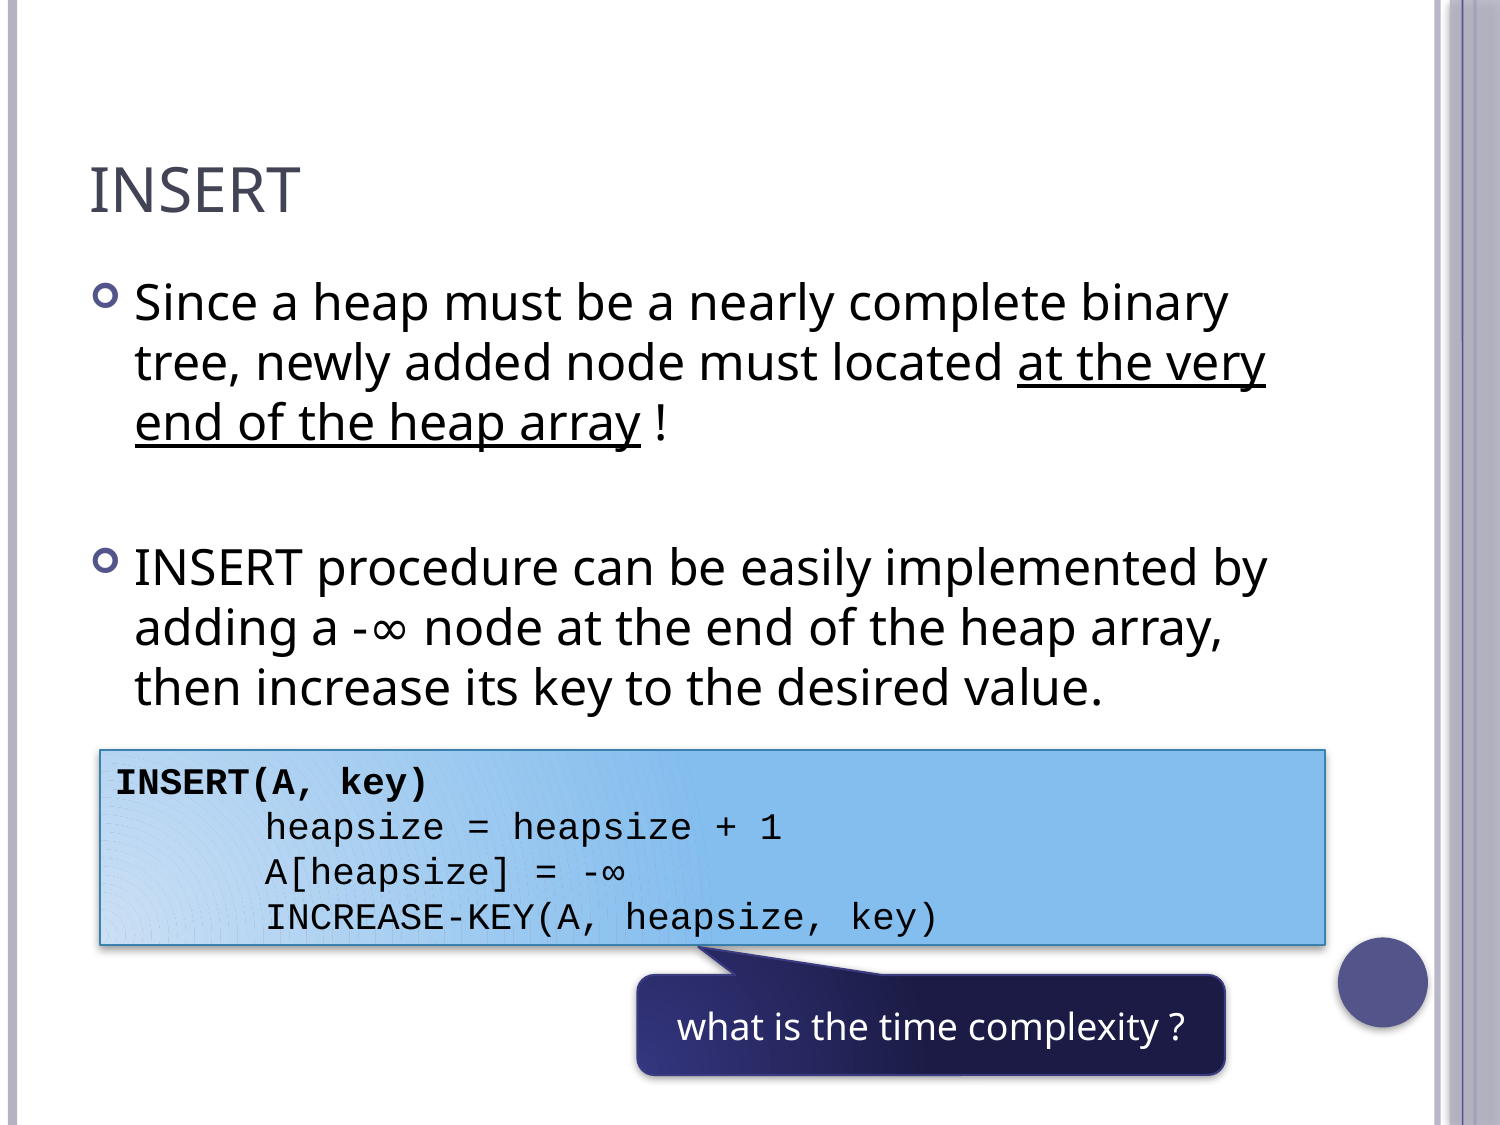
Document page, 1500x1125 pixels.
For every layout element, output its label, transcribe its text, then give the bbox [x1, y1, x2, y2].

text_box INSERT(A, key) heapsize = heapsize + 1 A[heapsize] = -∞ INCREASE-KEY(A, heapsize, key) [99, 749, 1326, 946]
text_box what is the time complexity ? [636, 945, 1226, 1077]
title INSERT [75, 45, 1300, 233]
list Since a heap must be a nearly complete binary tree, newly added node must located at the very end of the heap array ! INSERT procedure can be easily implemented by adding a -∞ node at the end of the heap array, then increase its key to the desired value. [75, 262, 1300, 1062]
